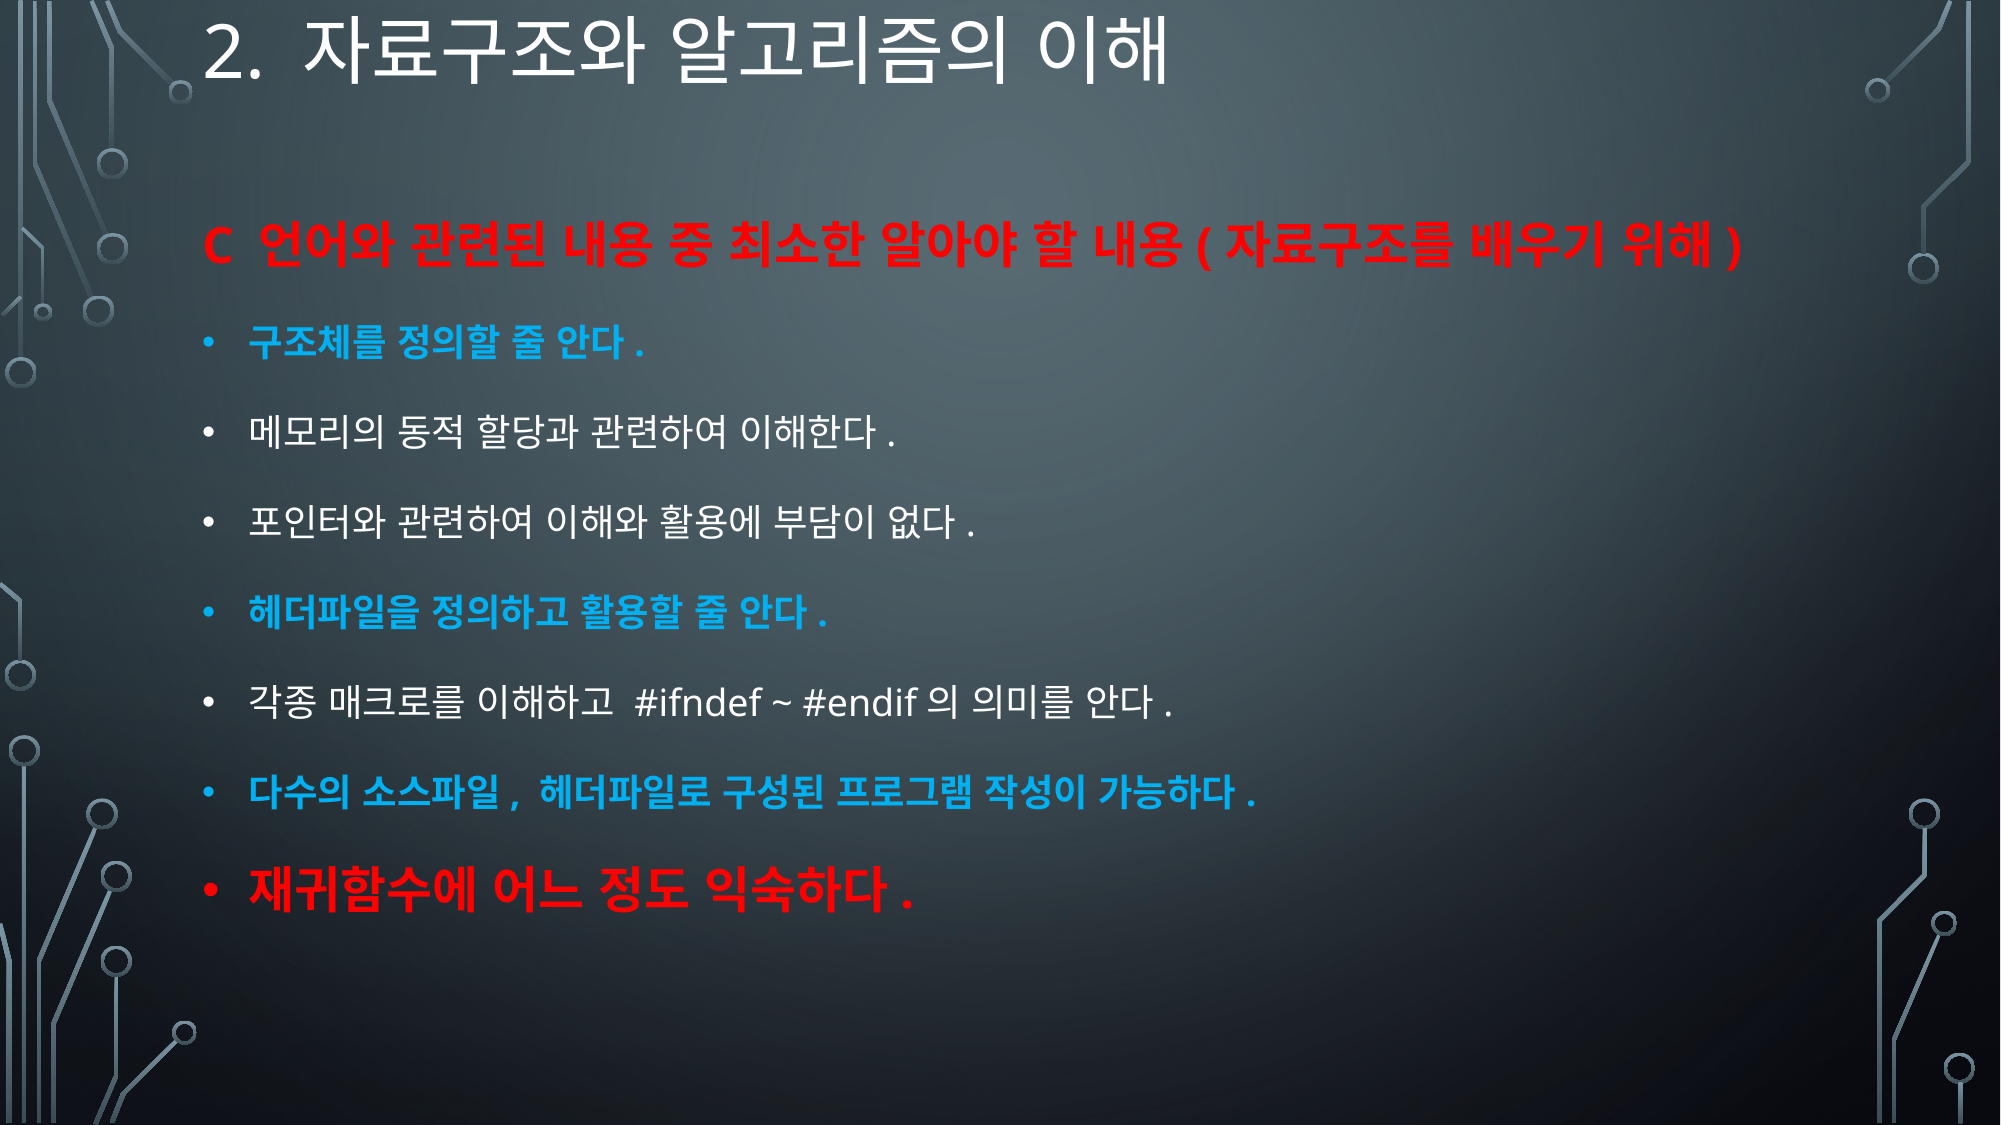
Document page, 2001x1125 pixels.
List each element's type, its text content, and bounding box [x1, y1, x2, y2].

text_box C 언어와 관련된 내용 중 최소한 알아야 할 내용(자료구조를 배우기 위해) 구조체를 정의할 줄 안다. 메모리의 동적 할당과 관련하여 이해한다. 포인터와 관련하여 이해와 활용에 부담이 없다. 헤더파일을 정의하고 활용할 줄 안다. 각종 매크로를 이해하고 #ifndef ~ #endif의 의미를 안다. 다수의 소스파일, 헤더파일로 구성된 프로그램 작성이 가능하다. 재귀함수에 어느 정도 익숙하다. [187, 206, 1813, 927]
title 2. 자료구조와 알고리즘의 이해 [187, 0, 1813, 109]
